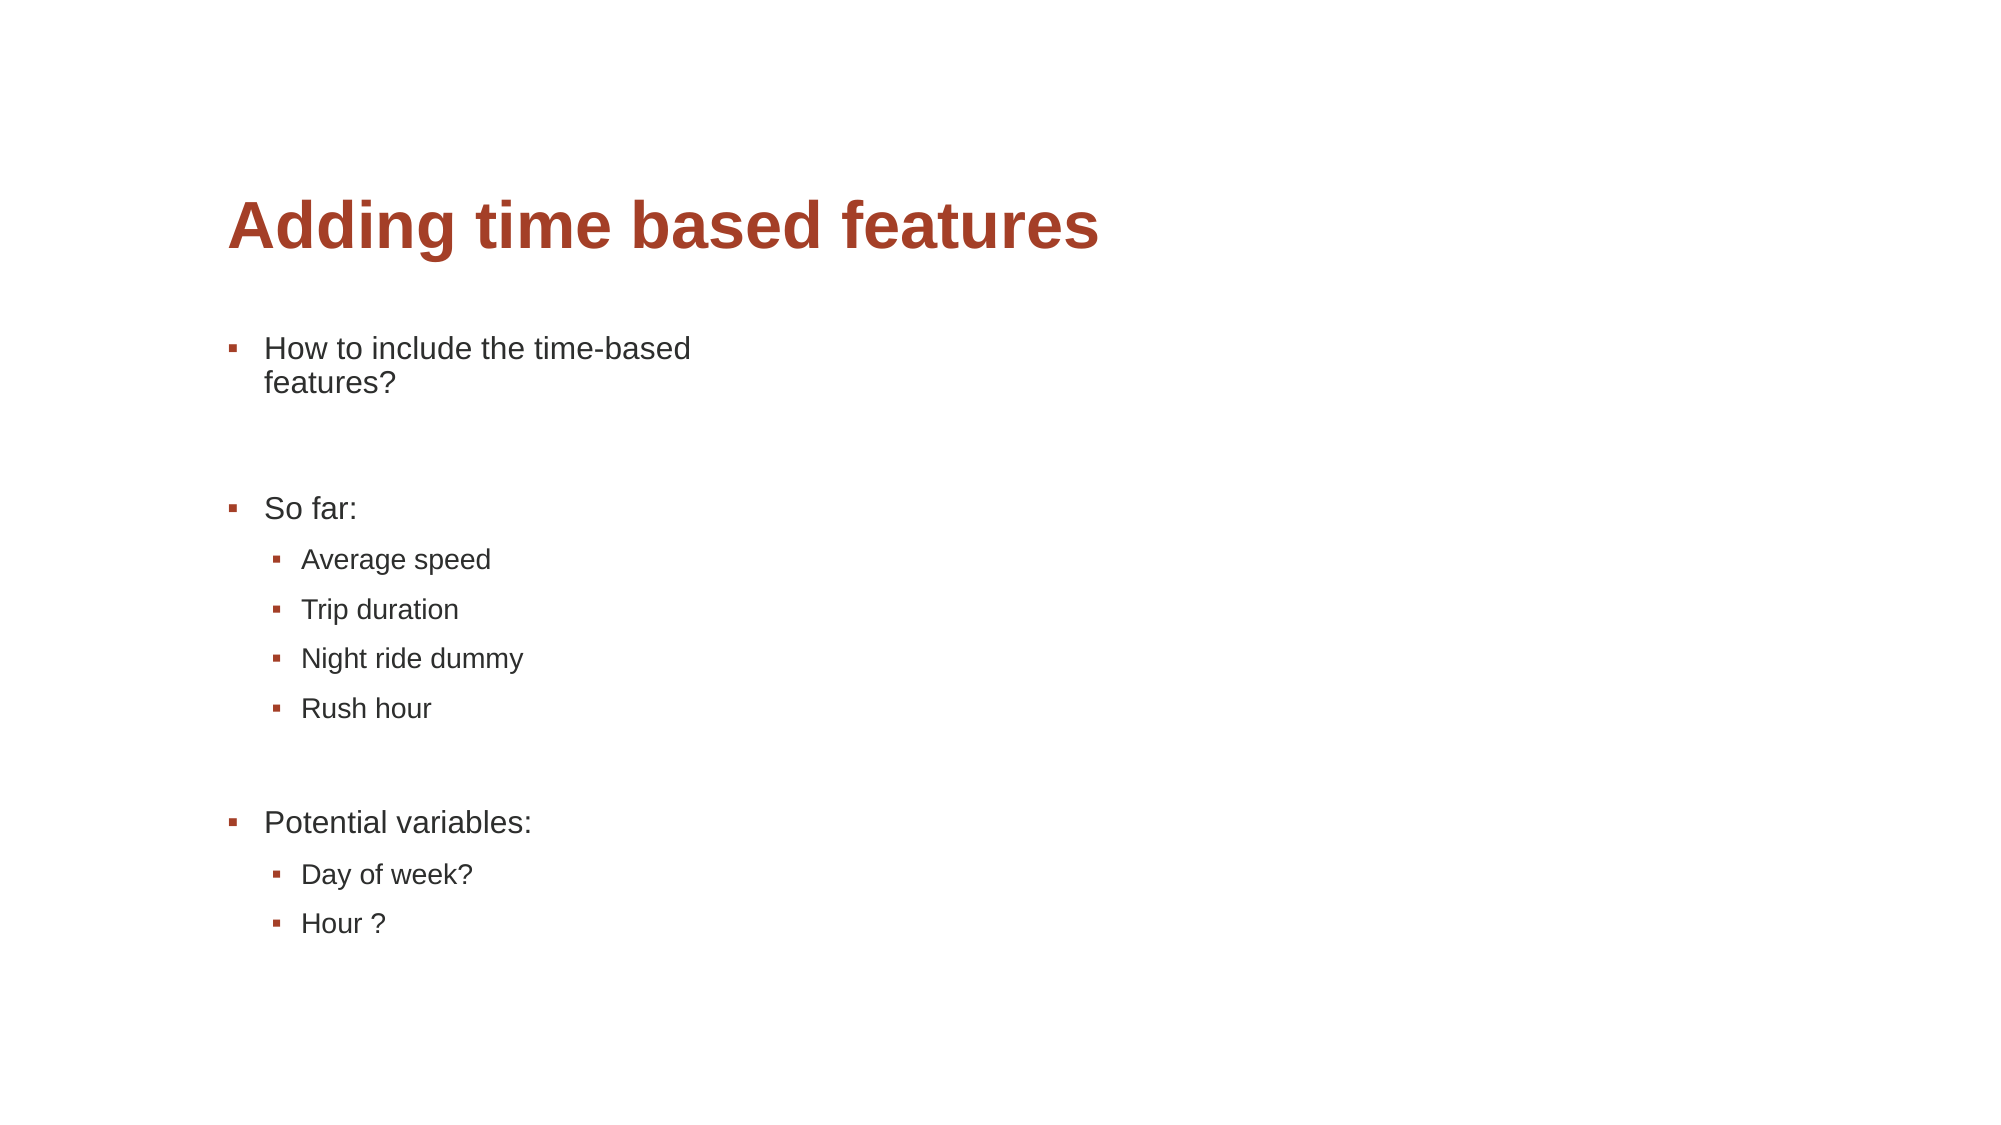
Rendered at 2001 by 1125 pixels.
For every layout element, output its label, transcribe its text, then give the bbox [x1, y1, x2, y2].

title Adding time based features [212, 82, 1788, 271]
list How to include the time-based features? So far: Average speed Trip duration Night ride dummy Rush hour Potential variables: Day of week? Hour ? [212, 324, 726, 950]
